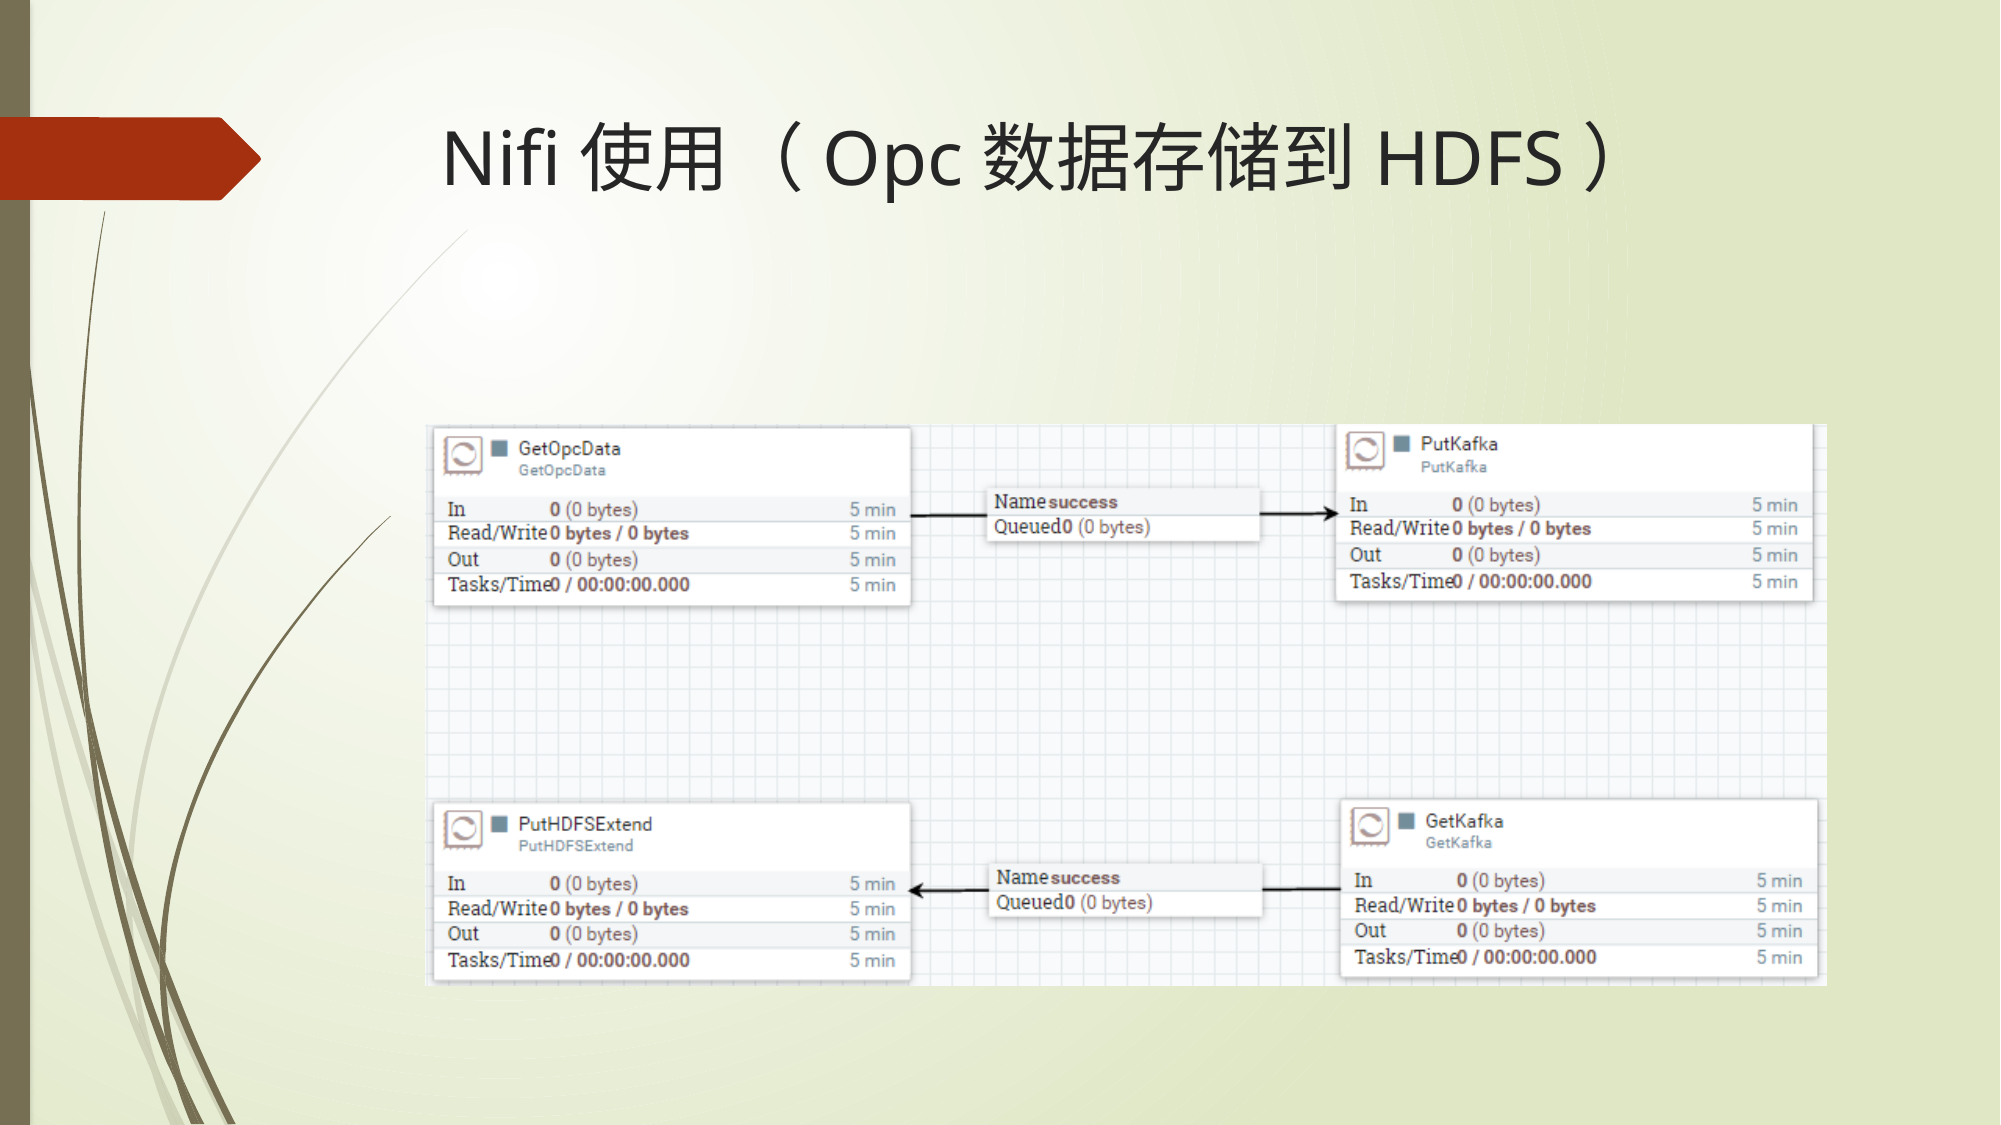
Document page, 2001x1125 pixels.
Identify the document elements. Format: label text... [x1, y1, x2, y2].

title Nifi使用（Opc数据存储到HDFS） [425, 102, 1888, 313]
picture [425, 424, 1827, 986]
